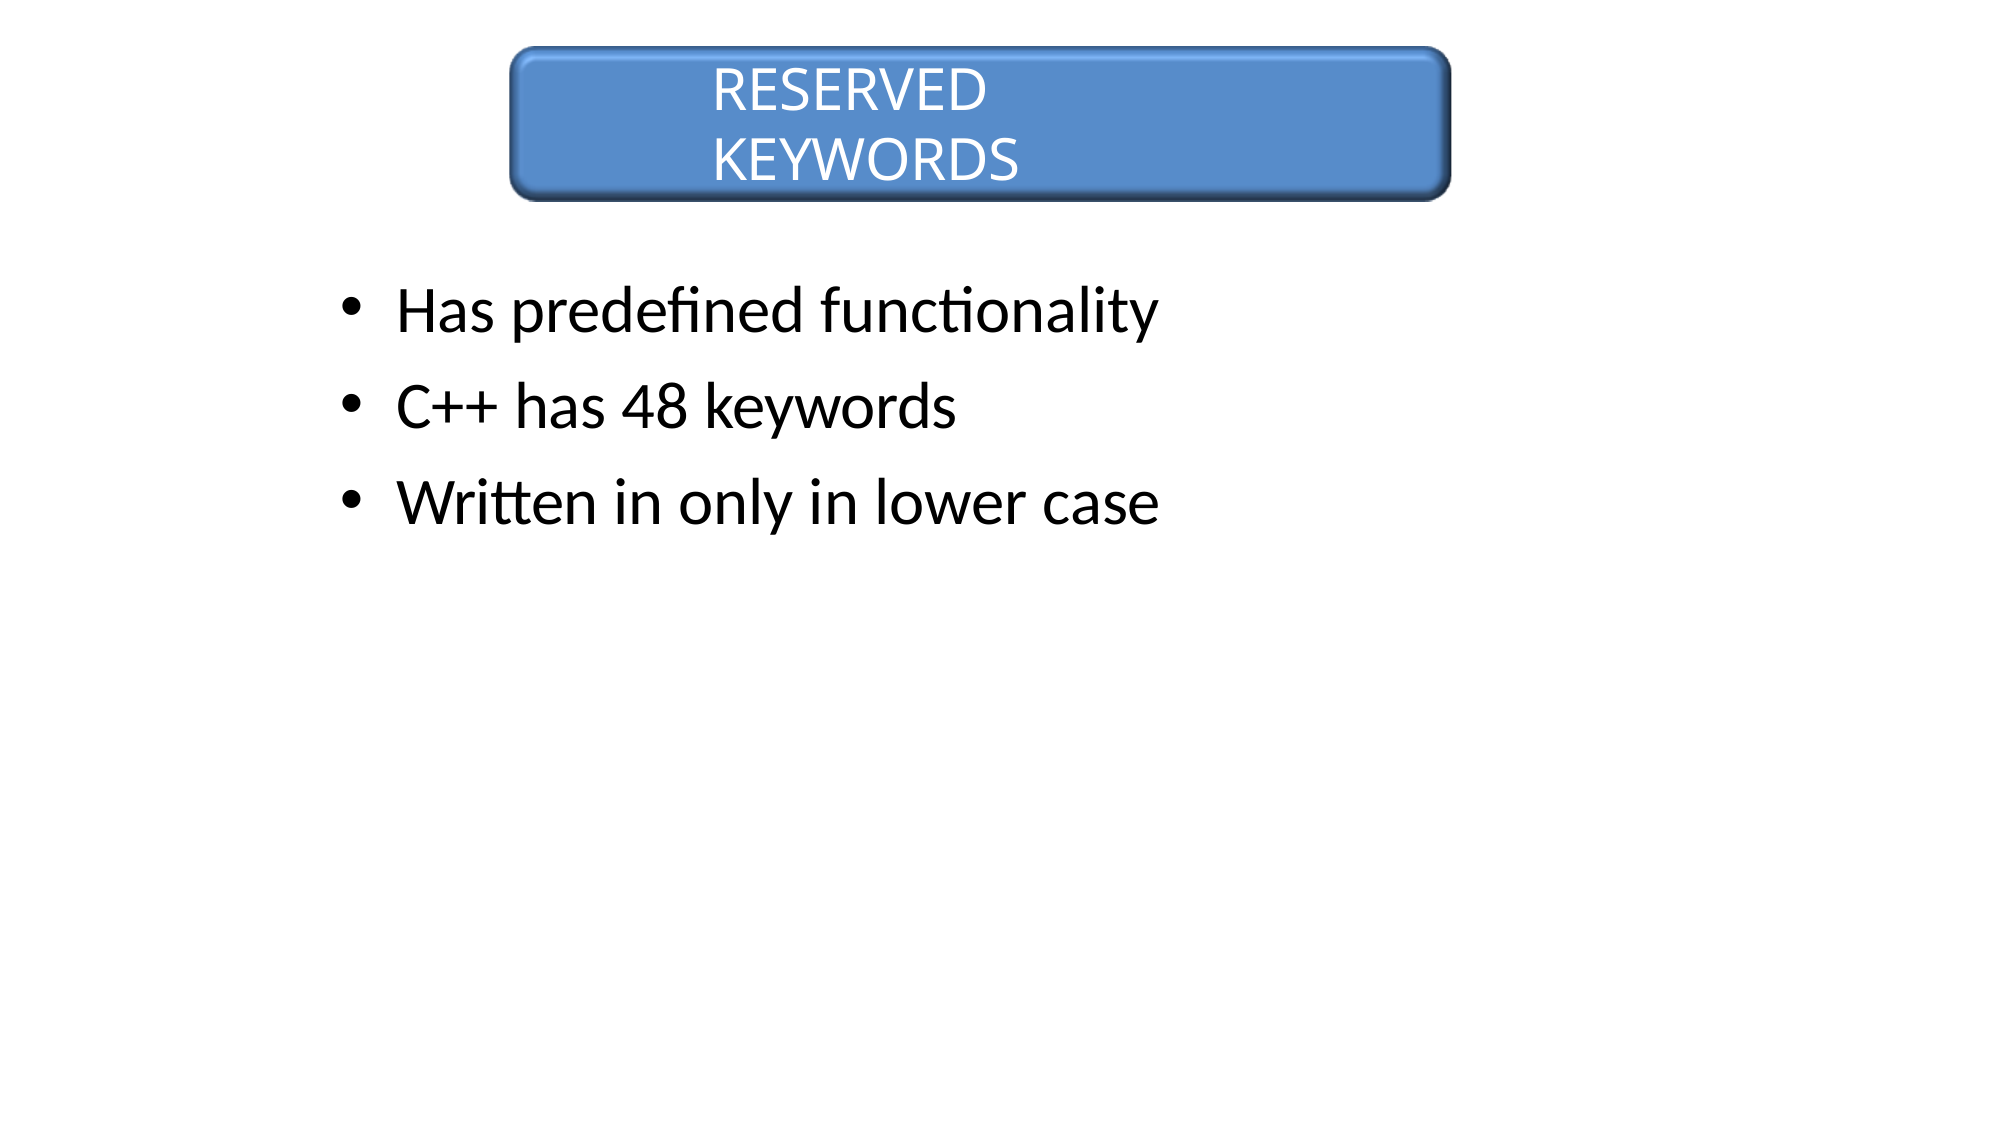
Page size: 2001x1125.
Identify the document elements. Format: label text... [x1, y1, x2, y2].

title RESERVED KEYWORDS [709, 26, 1254, 217]
text_box [1254, 46, 1452, 202]
text_box [509, 46, 709, 202]
text_box Has predefined functionality C++ has 48 keywords Written in only in lower case [337, 247, 1171, 538]
